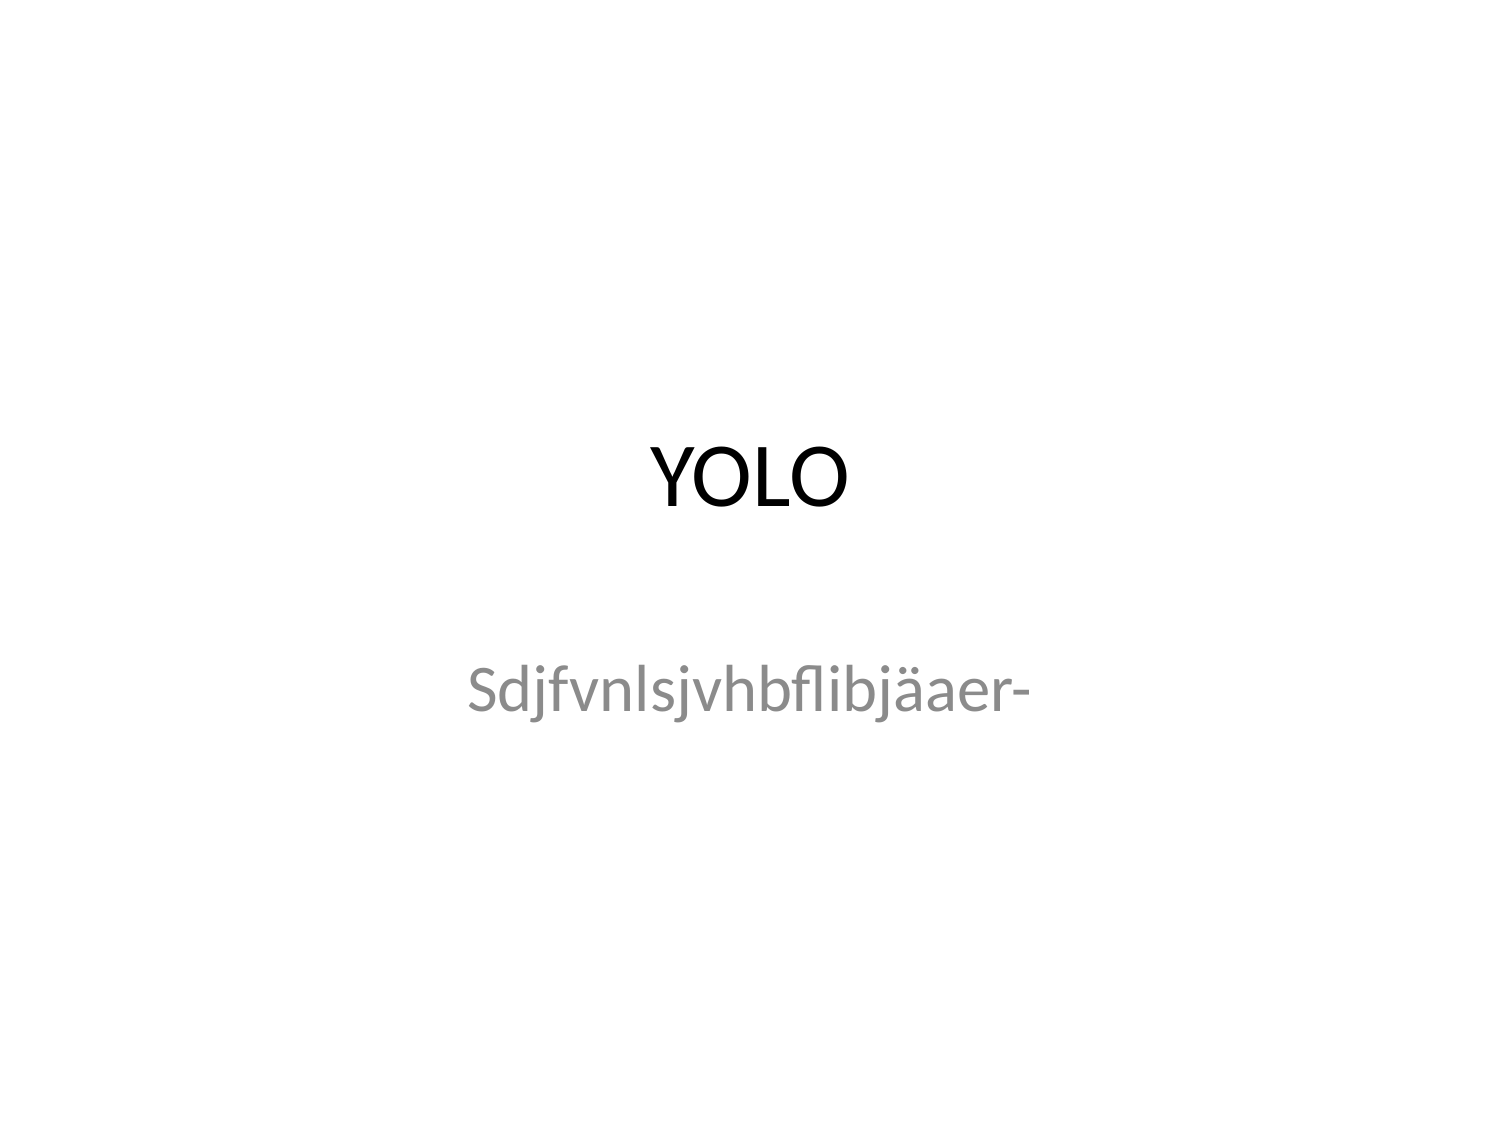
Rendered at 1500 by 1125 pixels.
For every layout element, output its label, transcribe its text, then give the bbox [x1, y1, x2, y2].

subtitle Sdjfvnlsjvhbflibjäaer- [225, 637, 1275, 925]
title YOLO [112, 349, 1388, 591]
